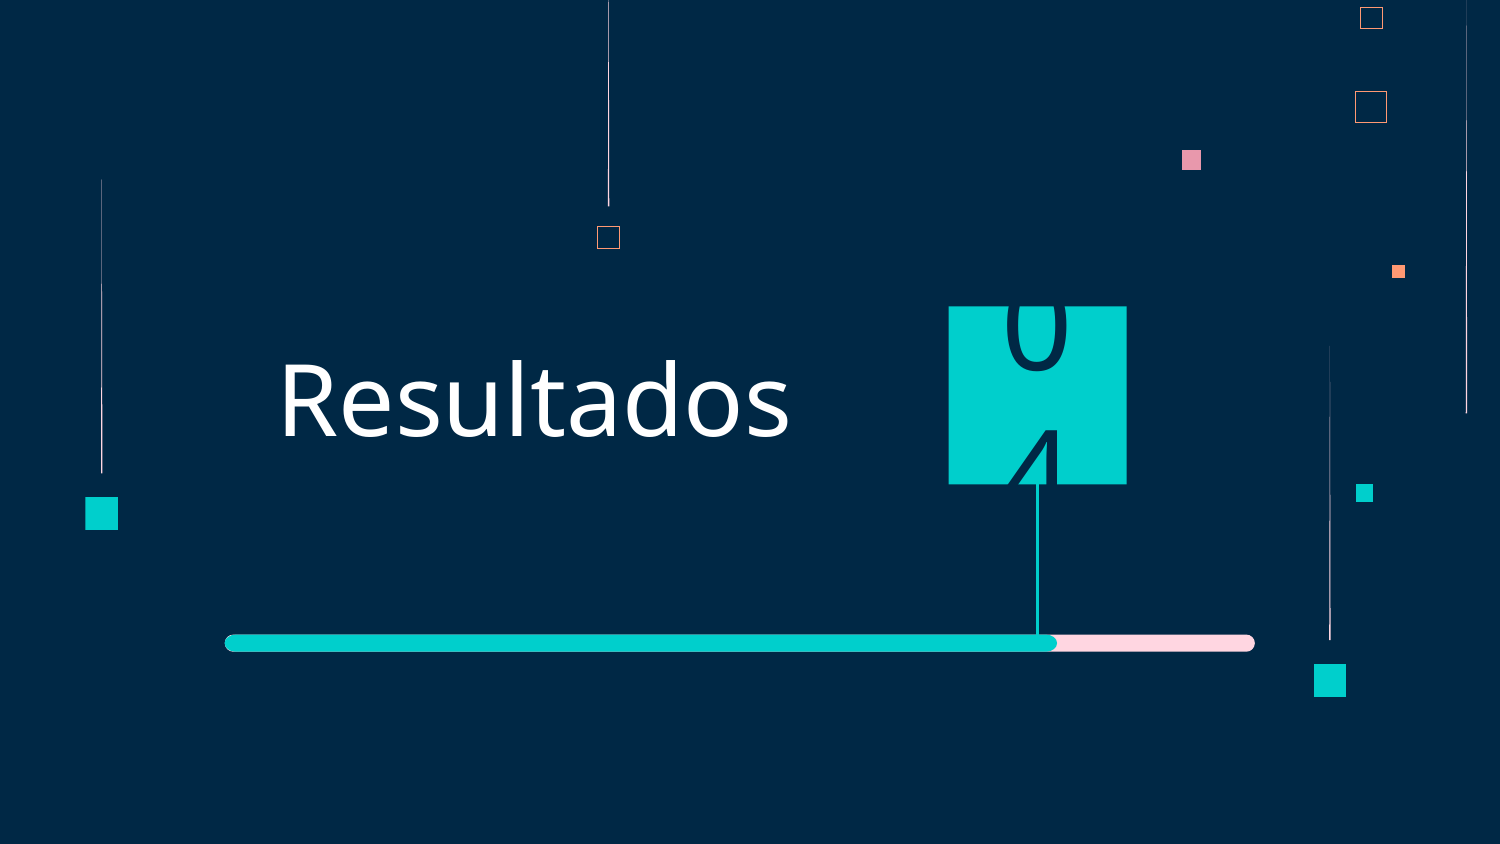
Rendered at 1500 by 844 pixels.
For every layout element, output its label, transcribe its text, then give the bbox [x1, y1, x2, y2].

text_box [1049, 634, 1255, 652]
text_box [948, 306, 1127, 485]
title 04 [957, 348, 1119, 443]
text_box [224, 634, 1058, 652]
title Resultados [128, 319, 941, 472]
